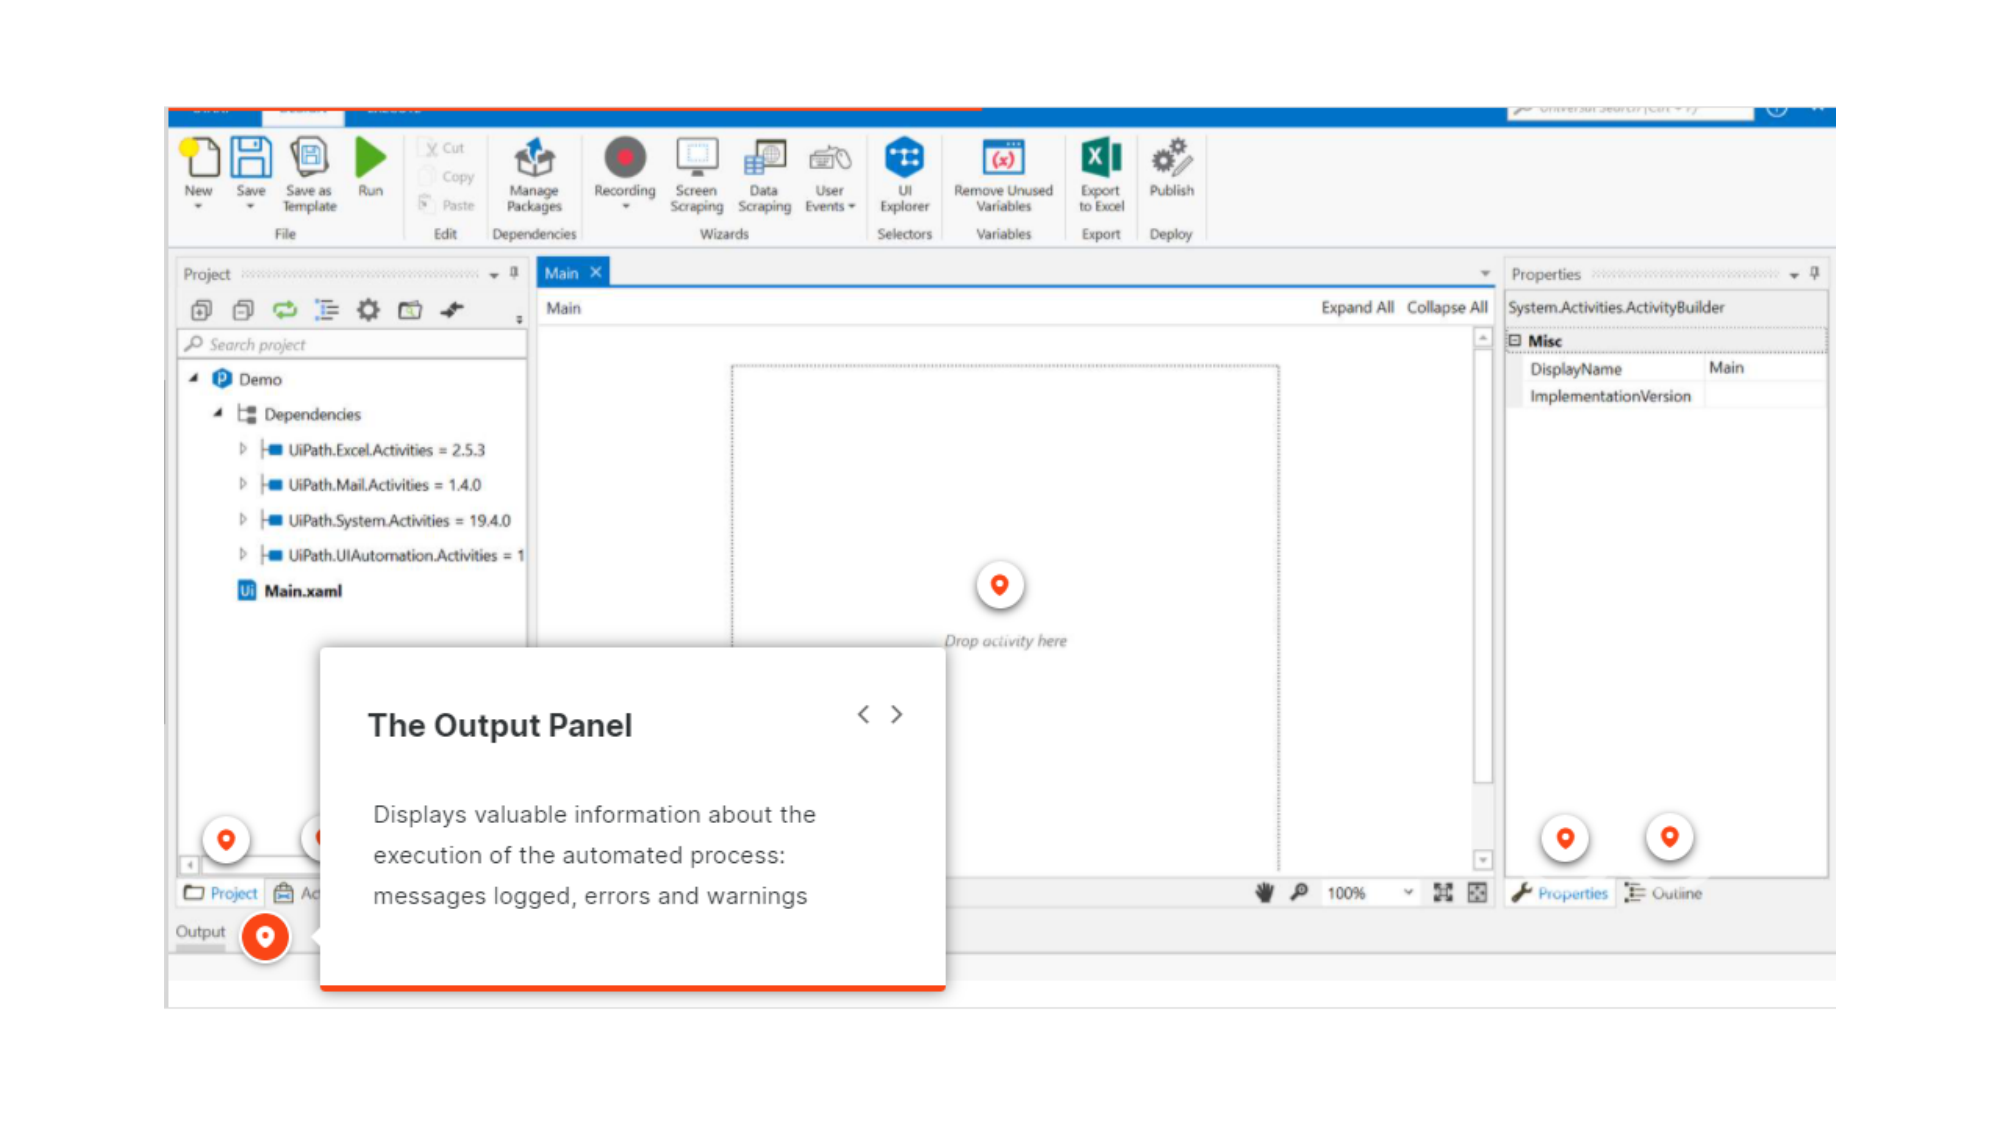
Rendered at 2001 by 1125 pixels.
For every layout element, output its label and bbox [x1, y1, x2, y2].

picture [164, 105, 1836, 1020]
